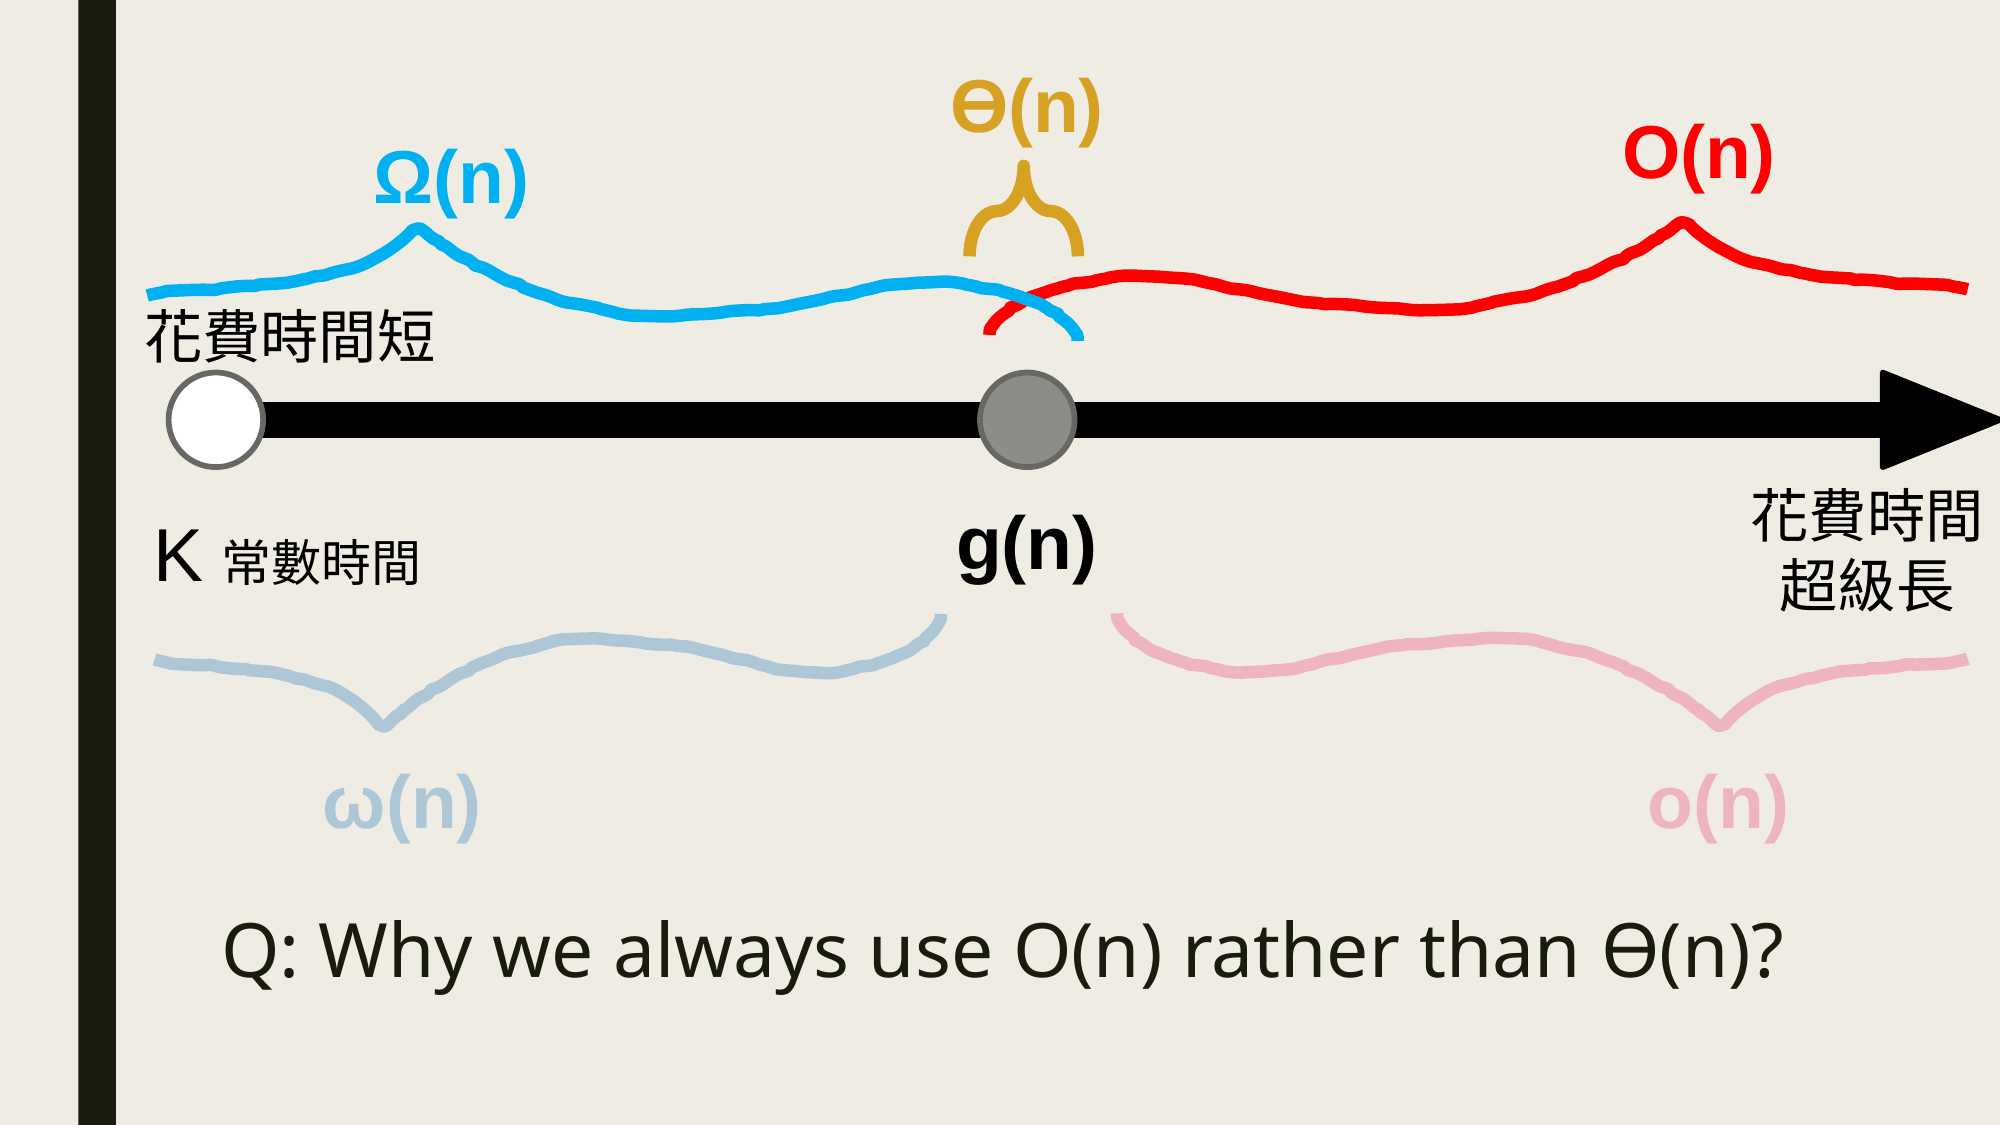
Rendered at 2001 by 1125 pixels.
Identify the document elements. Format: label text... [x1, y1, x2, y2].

title Q: Why we always use O(n) rather than ϴ(n)? [206, 905, 1856, 1049]
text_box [127, 49, 2000, 853]
